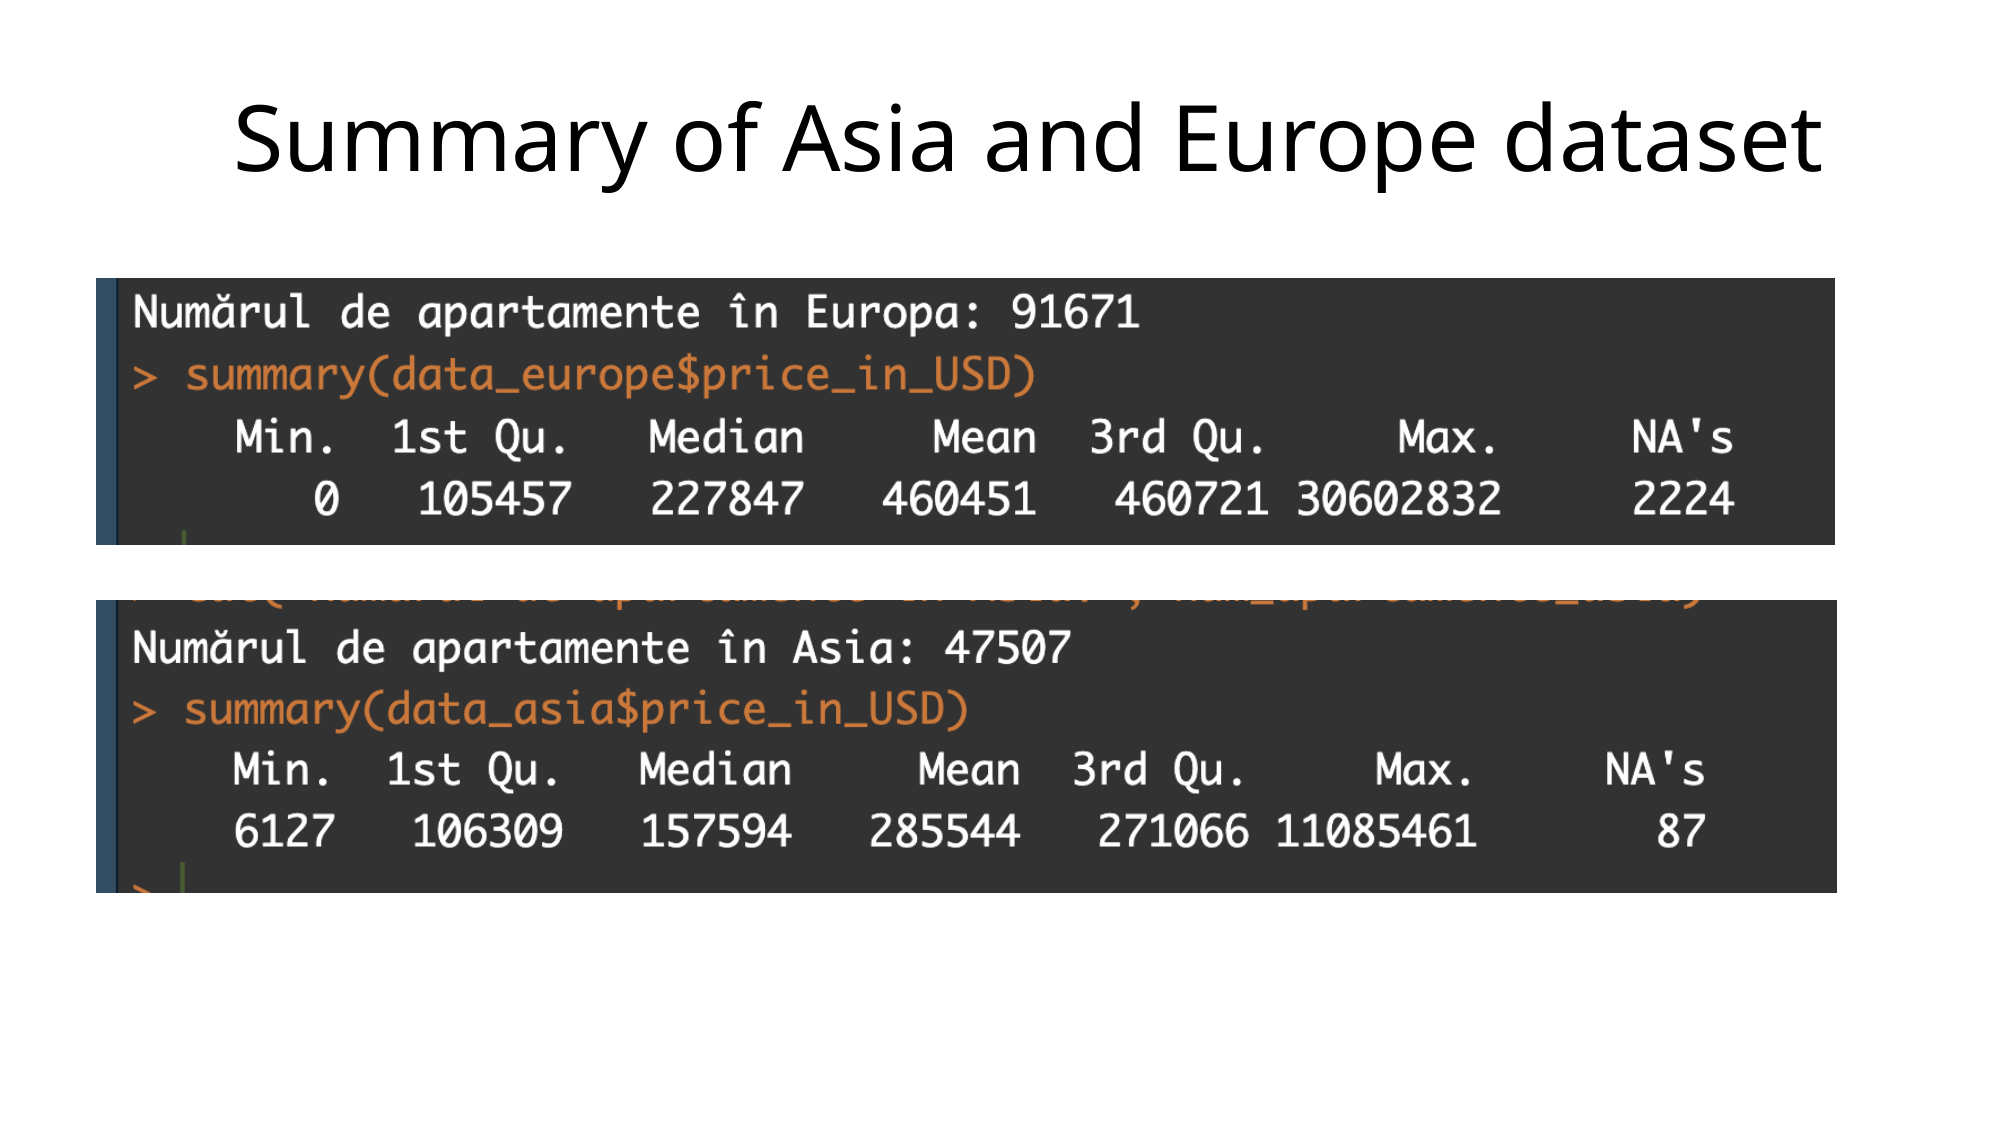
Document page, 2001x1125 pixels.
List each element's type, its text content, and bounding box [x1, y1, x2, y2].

picture [96, 278, 1835, 545]
picture [96, 599, 1837, 893]
title Summary of Asia and Europe dataset [218, 33, 1944, 251]
